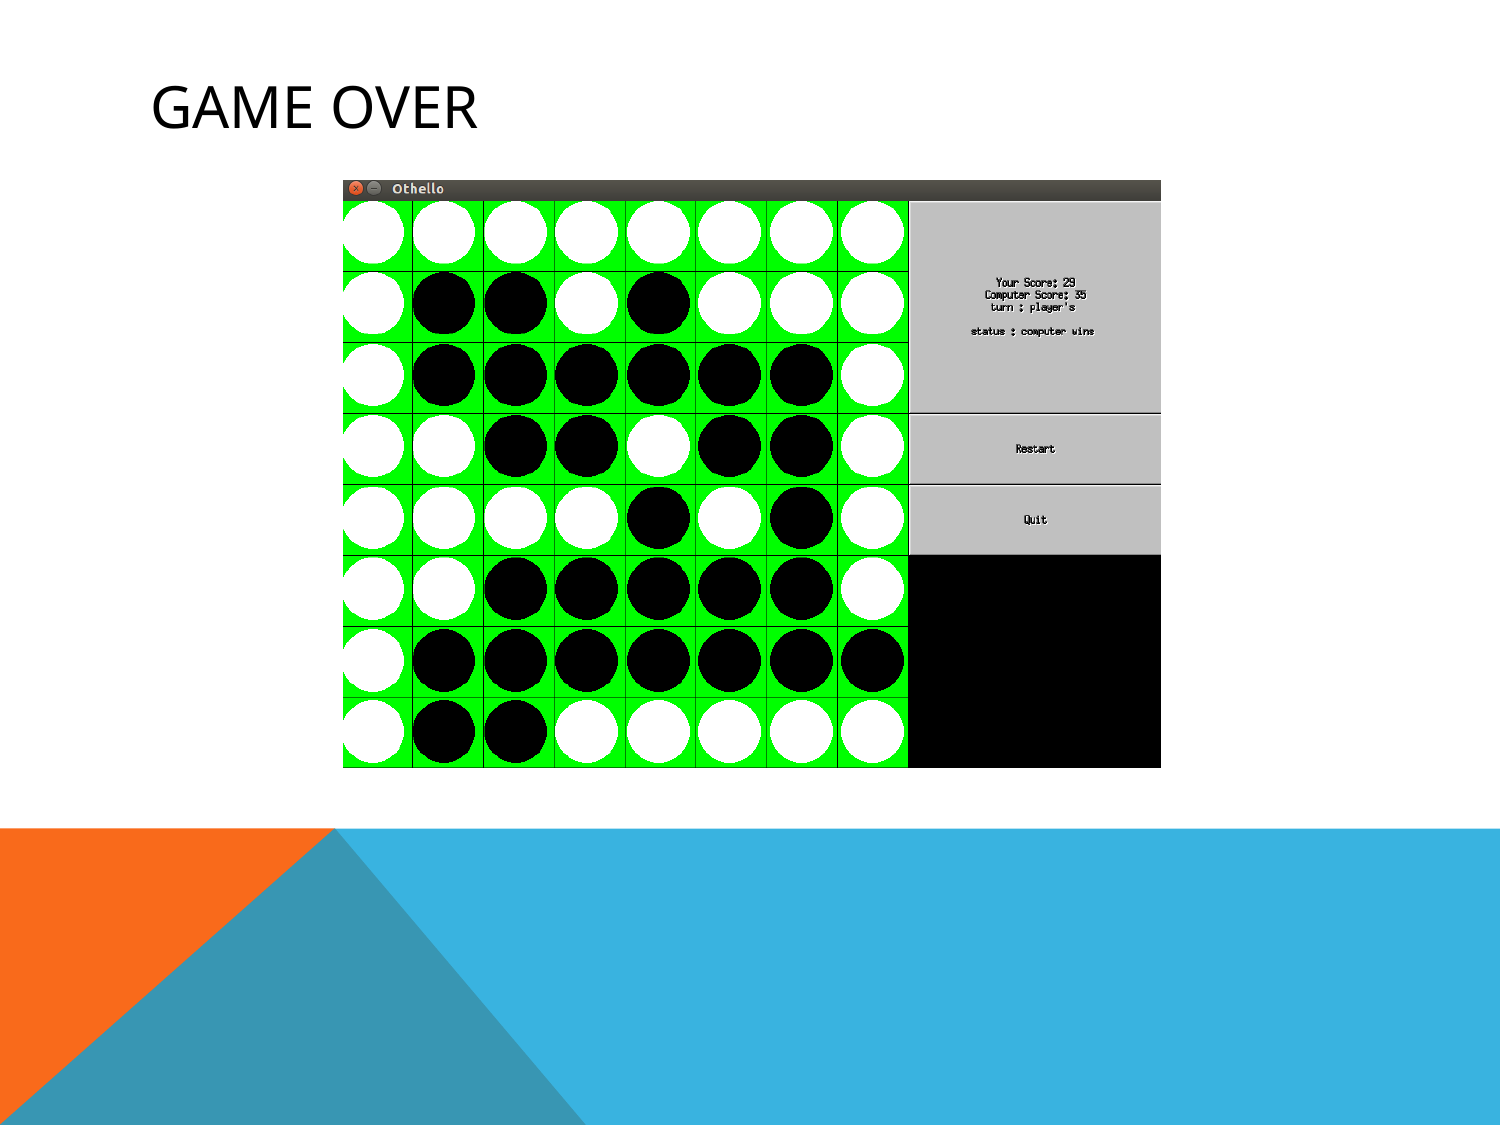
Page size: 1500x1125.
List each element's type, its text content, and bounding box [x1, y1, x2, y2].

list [343, 180, 1161, 768]
title Game OVER [135, 60, 1369, 150]
